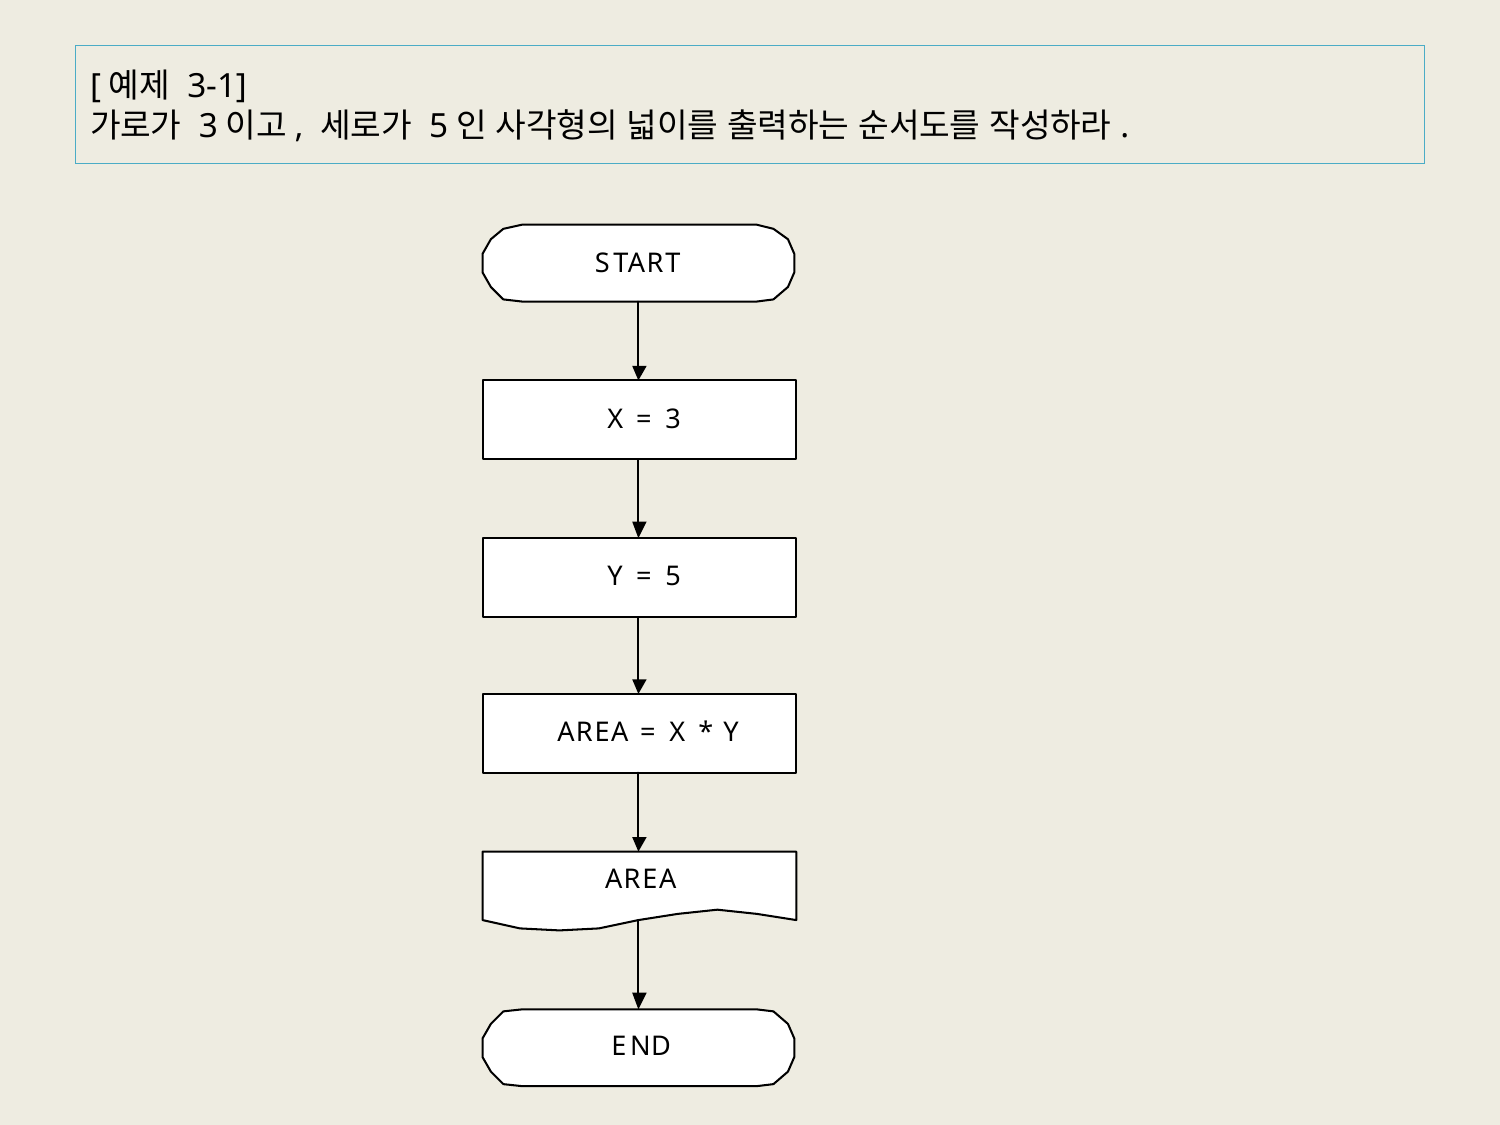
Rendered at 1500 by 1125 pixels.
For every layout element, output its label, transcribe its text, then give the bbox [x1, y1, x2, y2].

picture [480, 222, 891, 1090]
title [예제 3-1] 가로가 3이고, 세로가 5인 사각형의 넓이를 출력하는 순서도를 작성하라. [75, 45, 1425, 164]
